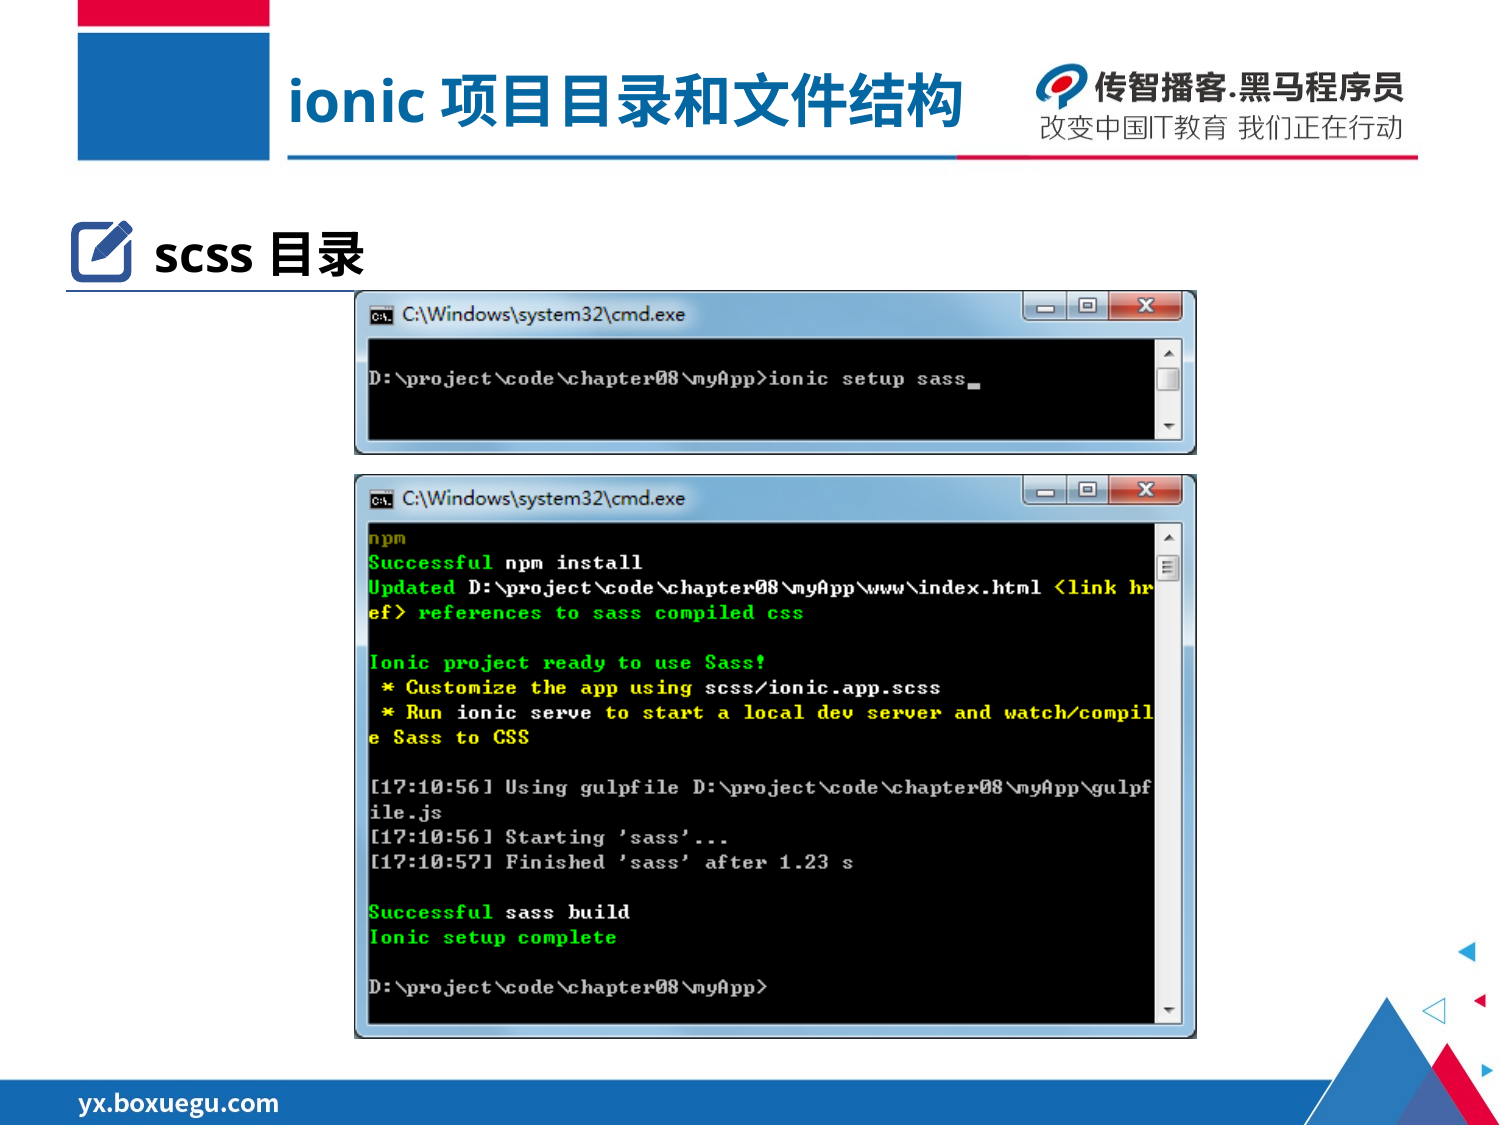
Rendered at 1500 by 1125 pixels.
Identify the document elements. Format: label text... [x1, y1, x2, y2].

picture [0, 0, 1500, 1125]
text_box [66, 215, 955, 291]
text_box ionic项目目录和文件结构 [272, 39, 1500, 159]
